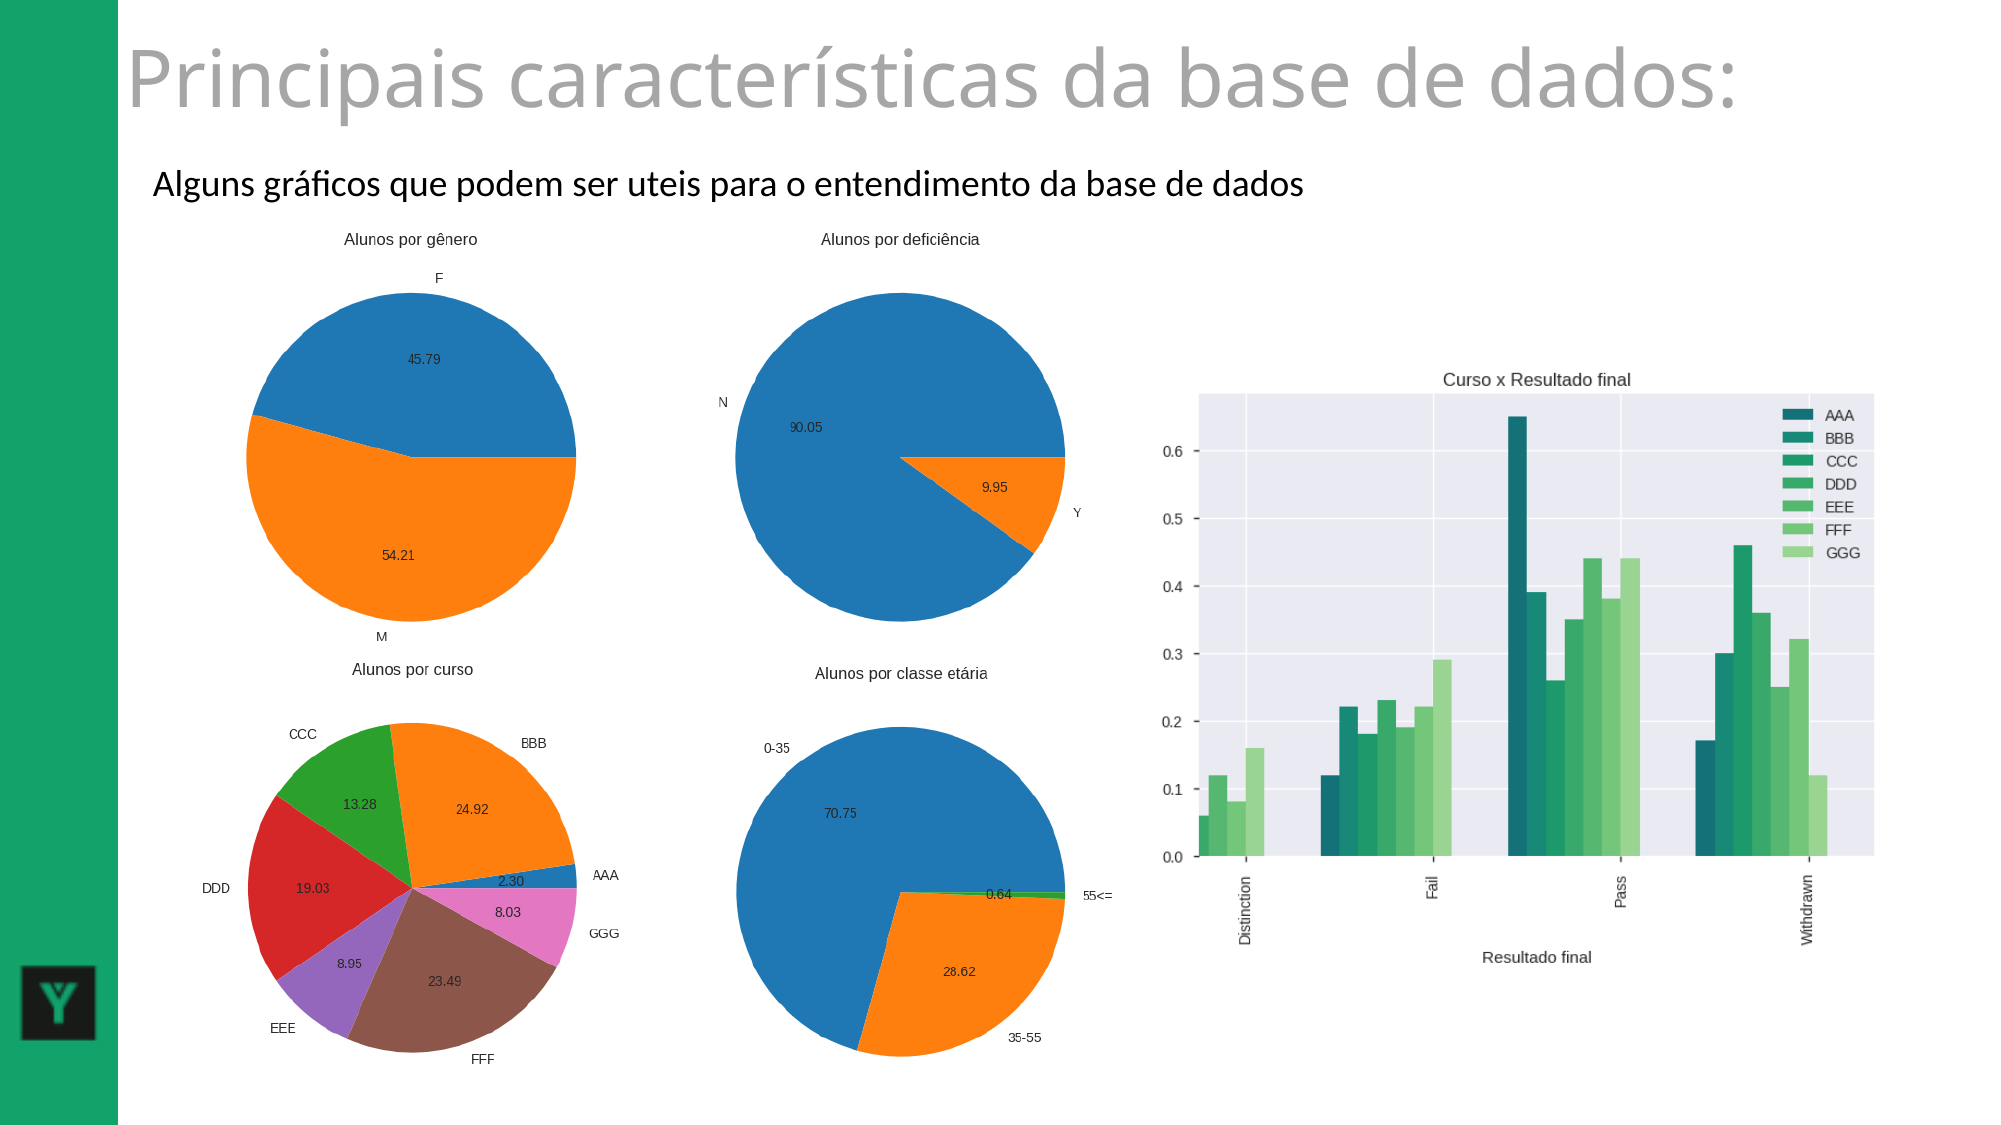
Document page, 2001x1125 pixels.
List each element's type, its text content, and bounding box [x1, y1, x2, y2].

title Principais características da base de dados: [118, 22, 1836, 142]
picture [0, 945, 111, 1056]
picture [684, 223, 1121, 1107]
picture [192, 223, 628, 1103]
text_box [0, 0, 118, 1125]
picture [1151, 362, 1884, 976]
text_box Alguns gráficos que podem ser uteis para o entendimento da base de dados [138, 151, 1659, 212]
